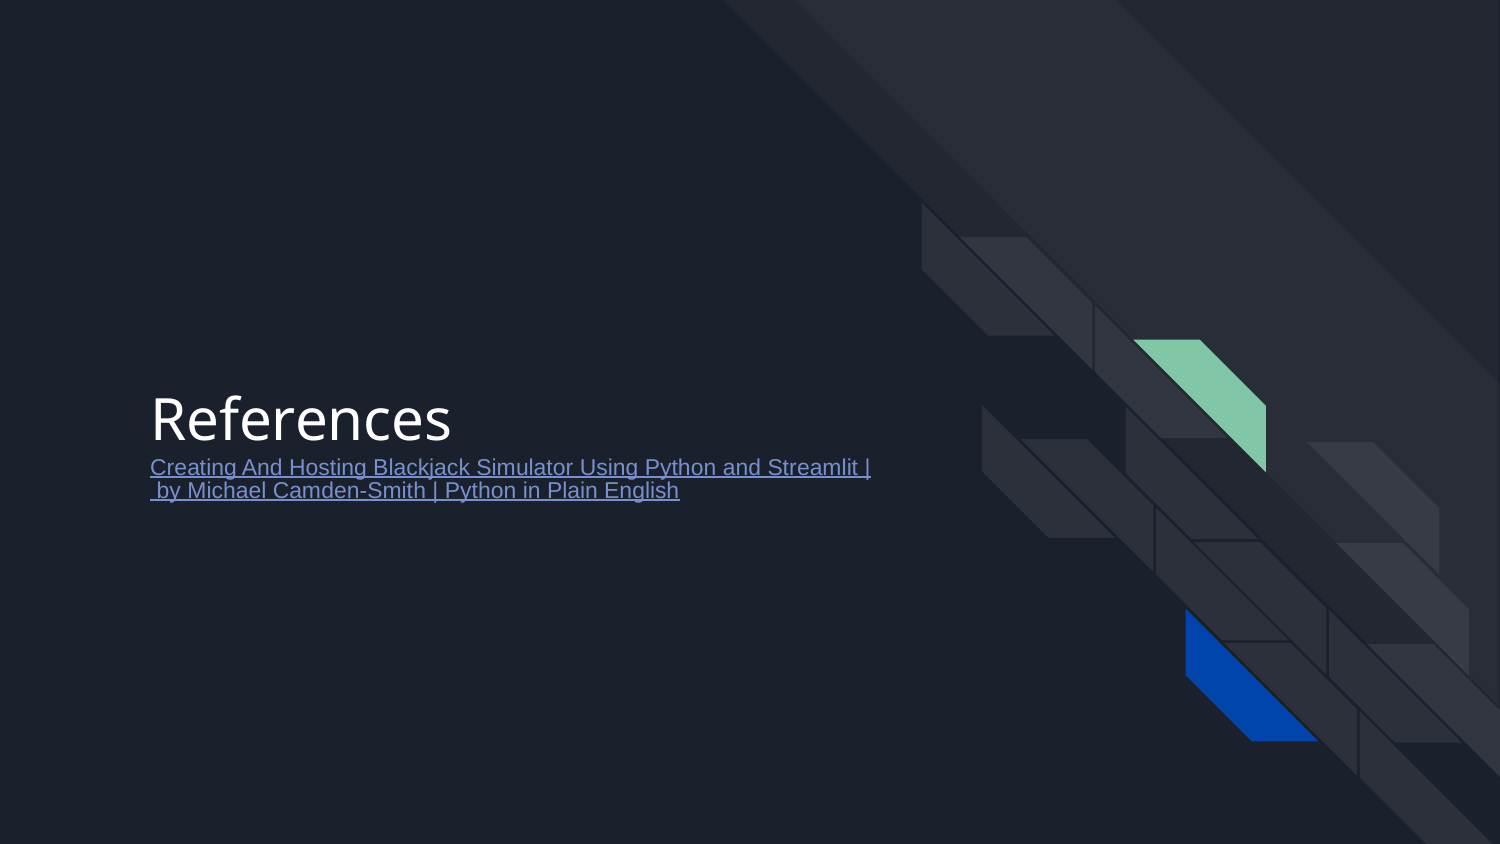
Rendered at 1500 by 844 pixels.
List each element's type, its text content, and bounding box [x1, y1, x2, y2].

title References Creating And Hosting Blackjack Simulator Using Python and Streamlit | by Michael Camden-Smith | Python in Plain English [135, 142, 888, 720]
